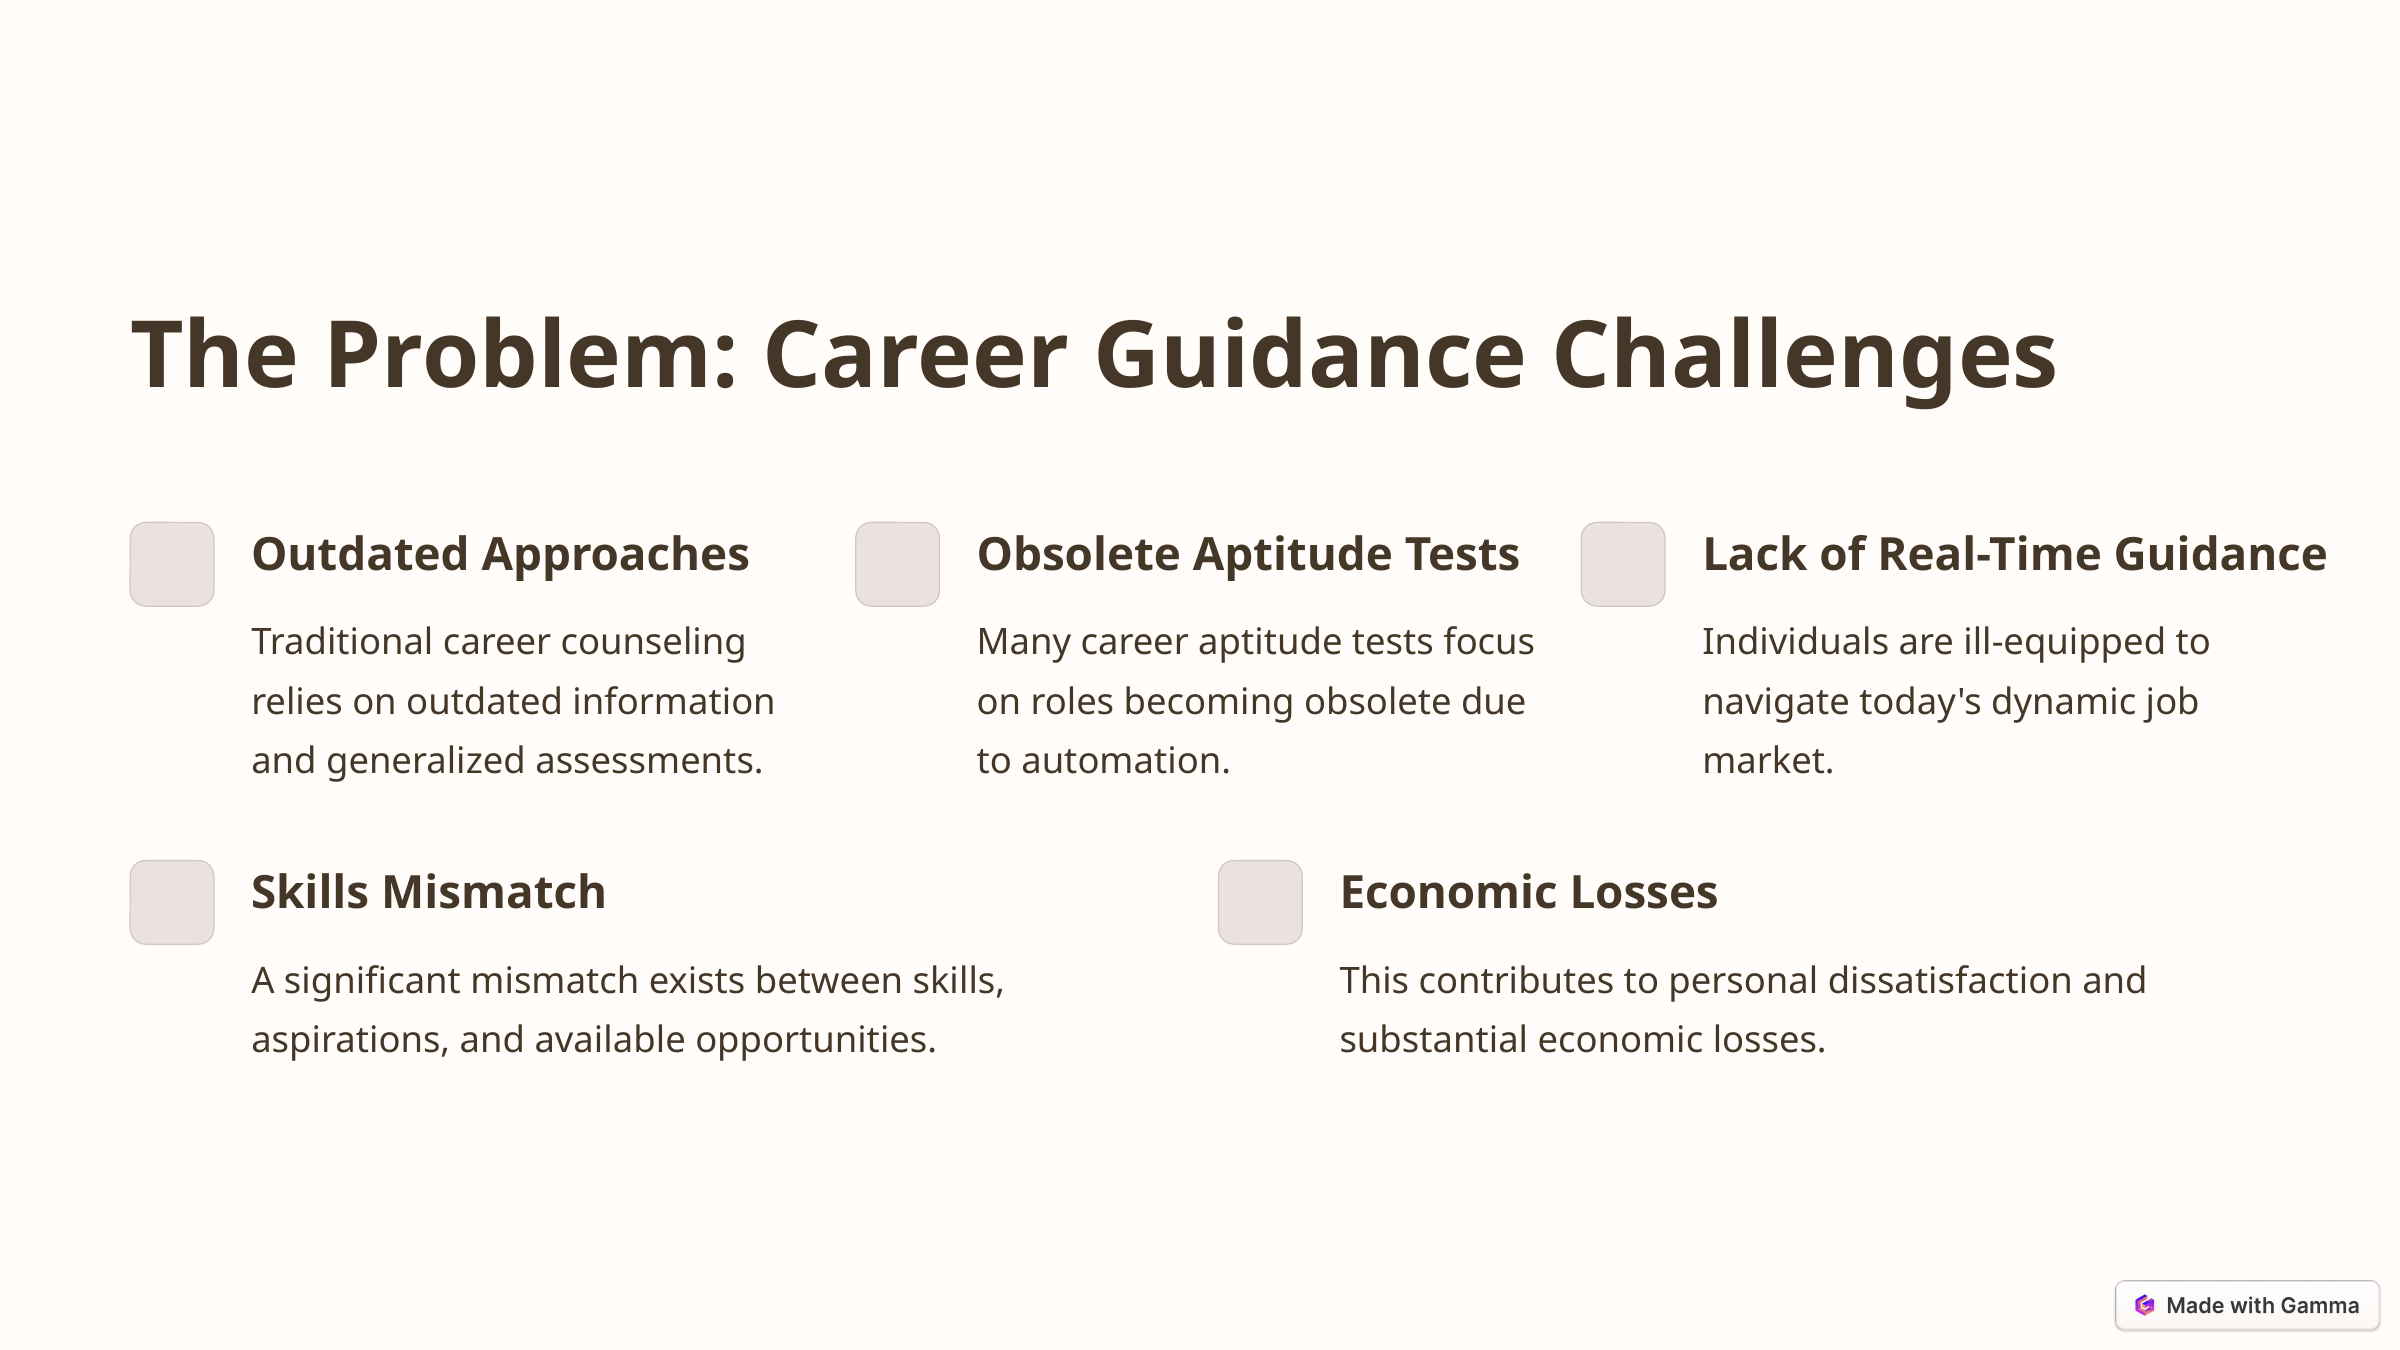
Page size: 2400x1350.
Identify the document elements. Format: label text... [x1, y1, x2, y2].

text_box Lack of Real-Time Guidance [1702, 522, 2253, 581]
text_box Obsolete Aptitude Tests [976, 522, 1444, 581]
text_box [1581, 522, 1666, 607]
text_box Skills Mismatch [251, 860, 717, 919]
text_box The Problem: Career Guidance Challenges [130, 289, 1782, 407]
text_box [130, 522, 214, 607]
text_box [855, 522, 940, 607]
text_box Many career aptitude tests focus on roles becoming obsolete due to automation. [976, 602, 1545, 782]
text_box This contributes to personal dissatisfaction and substantial economic losses. [1339, 940, 2270, 1060]
text_box Traditional career counseling relies on outdated information and generalized assessments. [251, 602, 819, 782]
text_box [130, 860, 214, 945]
text_box A significant mismatch exists between skills, aspirations, and available opportunities. [251, 940, 1182, 1060]
text_box Outdated Approaches [251, 522, 717, 581]
picture [2106, 1271, 2389, 1339]
text_box Economic Losses [1339, 860, 1805, 919]
text_box Individuals are ill-equipped to navigate today's dynamic job market. [1702, 602, 2270, 782]
text_box [1218, 860, 1303, 945]
